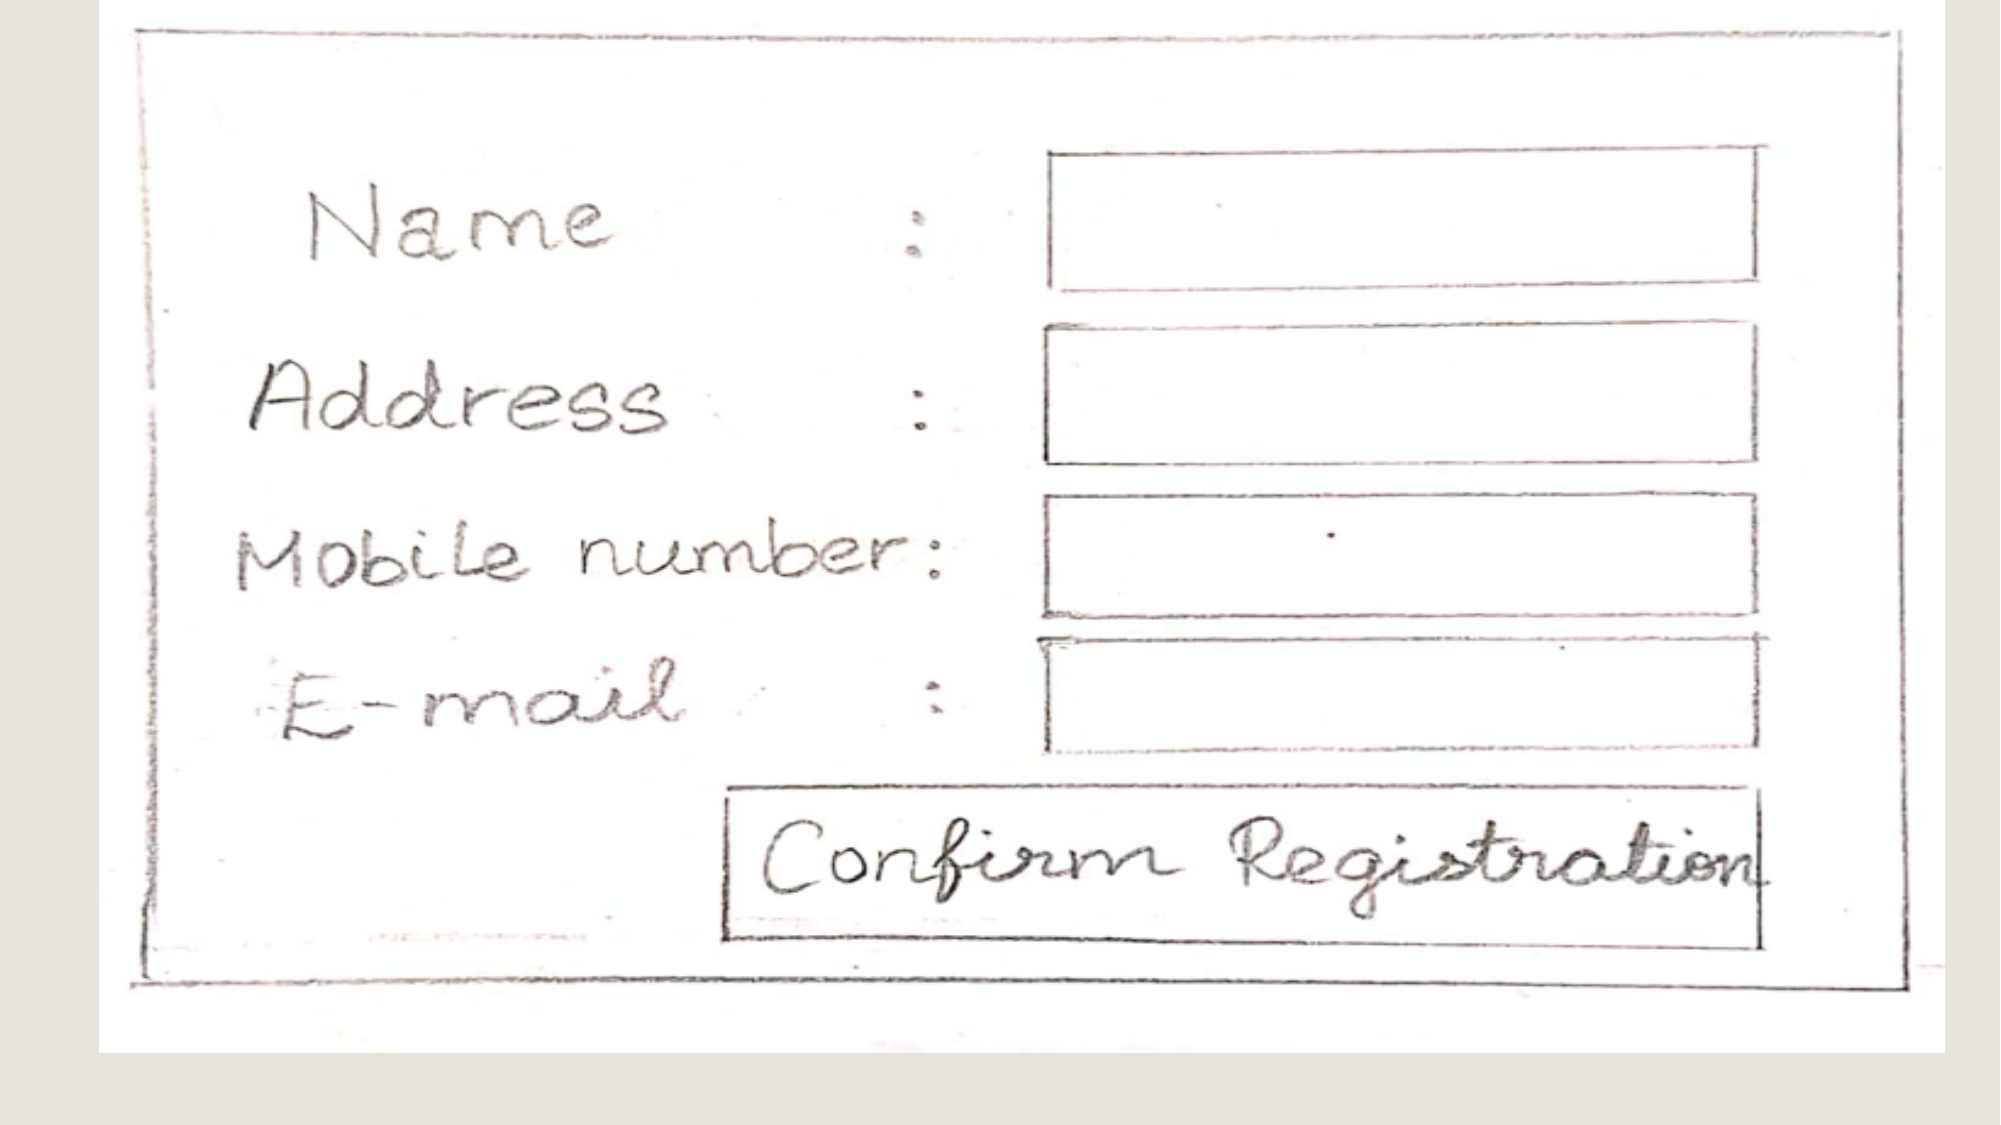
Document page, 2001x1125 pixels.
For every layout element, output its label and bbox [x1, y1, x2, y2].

list [99, 0, 1945, 1053]
